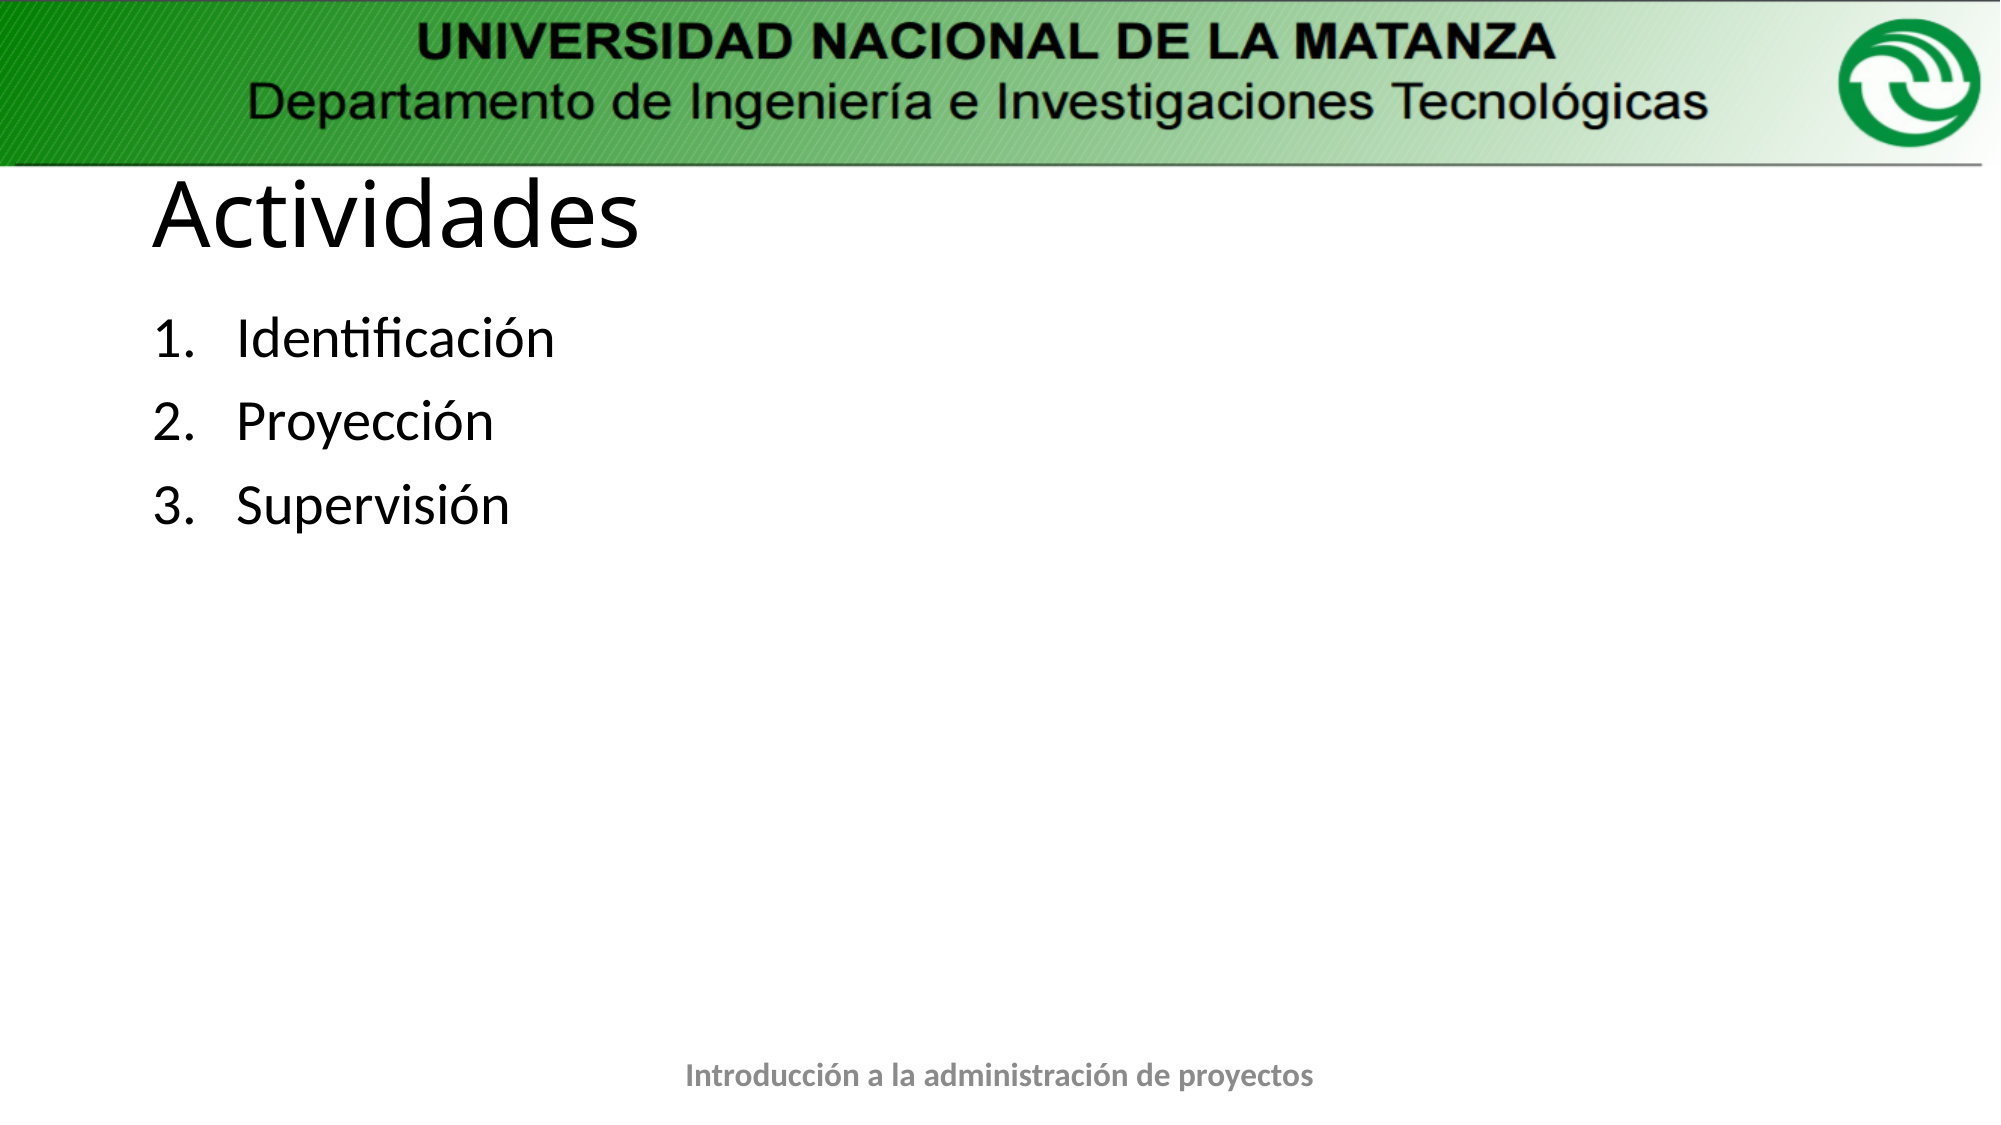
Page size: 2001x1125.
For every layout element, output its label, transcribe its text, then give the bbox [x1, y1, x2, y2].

list Identificación Proyección Supervisión [137, 299, 1863, 1014]
picture [0, 0, 2000, 169]
title Actividades [137, 169, 1863, 278]
footer Introducción a la administración de proyectos [662, 1042, 1338, 1103]
